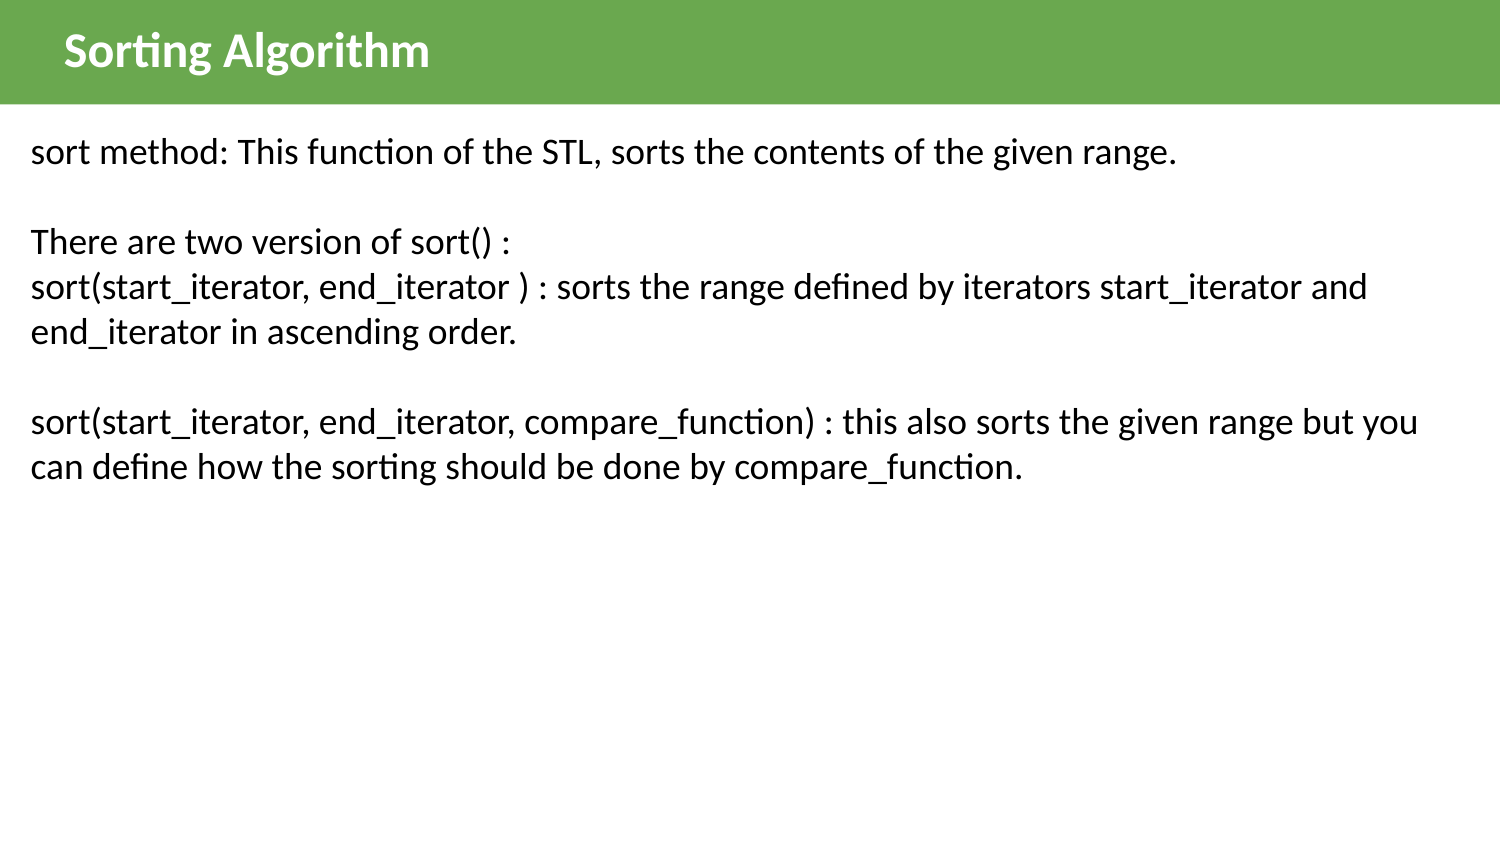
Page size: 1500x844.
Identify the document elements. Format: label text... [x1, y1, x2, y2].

text_box Sorting Algorithm [63, 15, 1203, 80]
text_box sort method: This function of the STL, sorts the contents of the given range. There are two version of sort() : sort(start_iterator, end_iterator ) : sorts the range defined by iterators start_iterator and end_iterator in ascending order. sort(start_iterator, end_iterator, compare_function) : this also sorts the given range but you can define how the sorting should be done by compare_function. [15, 111, 1485, 831]
